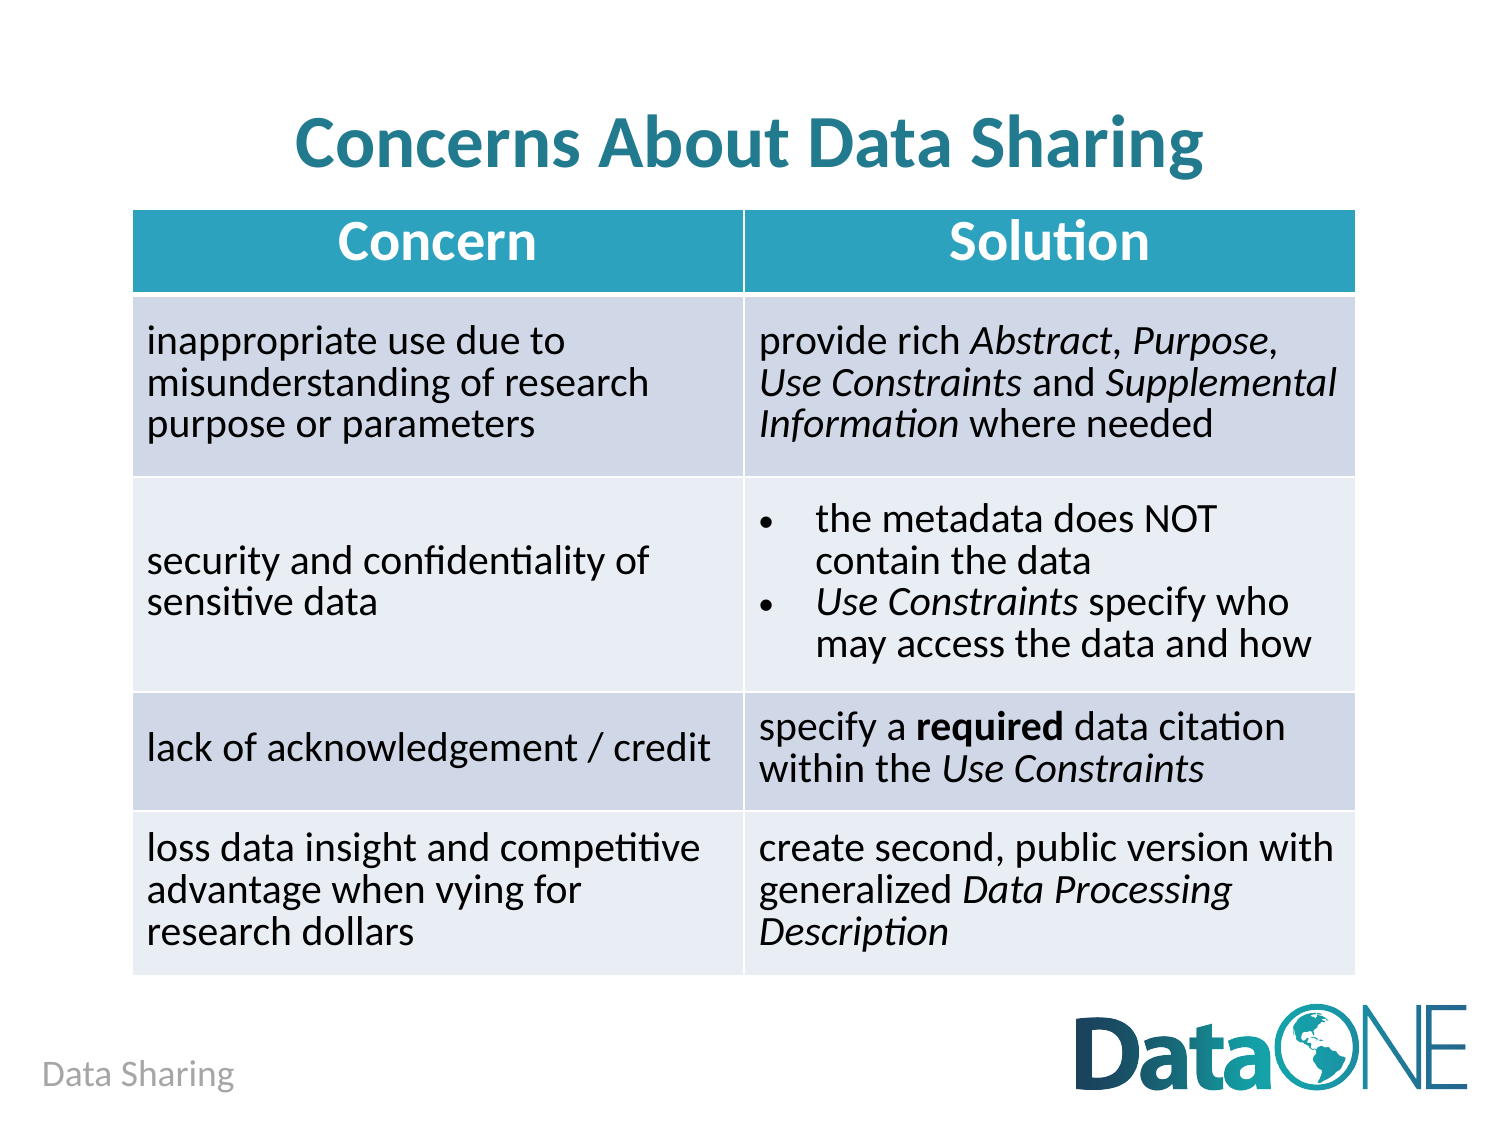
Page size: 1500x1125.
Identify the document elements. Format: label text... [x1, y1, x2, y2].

table_cell inappropriate use due to misunderstanding of research purpose or parameters [133, 297, 743, 476]
table_cell loss data insight and competitive advantage when vying for research dollars [133, 812, 743, 975]
table_header Solution [745, 210, 1355, 292]
table_cell lack of acknowledgement / credit [133, 693, 743, 810]
table_cell specify a required data citation within the Use Constraints [745, 693, 1355, 810]
table_cell create second, public version with generalized Data Processing Description [745, 812, 1355, 975]
table_cell security and confidentiality of sensitive data [133, 478, 743, 691]
table_header Concern [133, 210, 743, 292]
table_cell the metadata does NOT contain the data Use Constraints specify who may access the data and how [745, 478, 1355, 691]
table_cell provide rich Abstract, Purpose, Use Constraints and Supplemental Information where needed [745, 297, 1355, 476]
title Concerns About Data Sharing [0, 80, 1500, 196]
picture [1074, 1000, 1471, 1095]
list [98, 196, 1410, 973]
